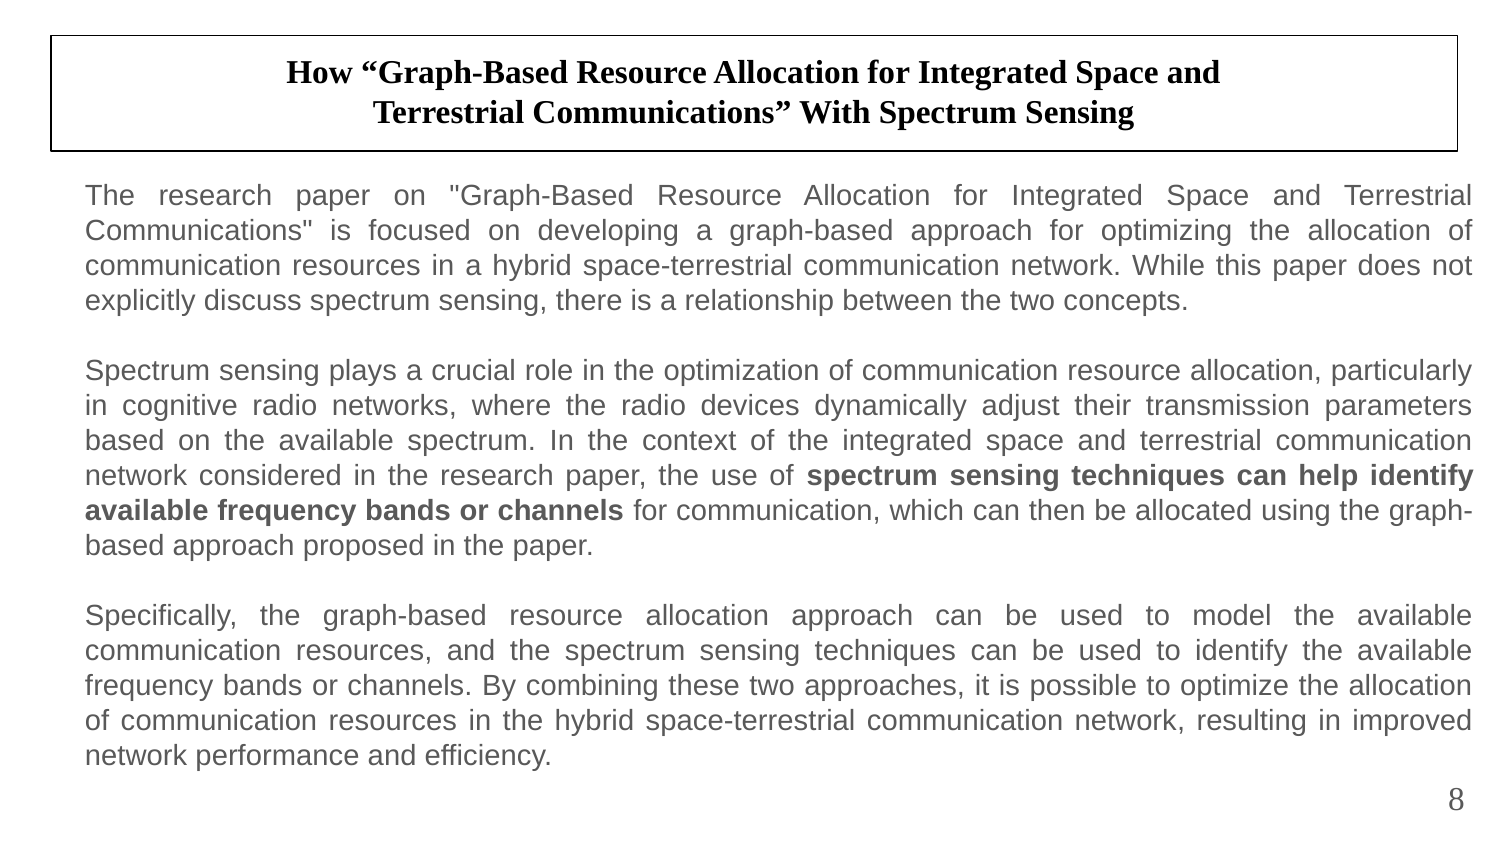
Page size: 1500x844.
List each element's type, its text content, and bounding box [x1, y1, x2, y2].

slide_number 8 [1389, 789, 1480, 830]
list The research paper on "Graph-Based Resource Allocation for Integrated Space and Terrestrial Communications" is focused on developing a graph-based approach for optimizing the allocation of communication resources in a hybrid space-terrestrial communication network. While this paper does not explicitly discuss spectrum sensing, there is a relationship between the two concepts. Spectrum sensing plays a crucial role in the optimization of communication resource allocation, particularly in cognitive radio networks, where the radio devices dynamically adjust their transmission parameters based on the available spectrum. In the context of the integrated space and terrestrial communication network considered in the research paper, the use of spectrum sensing techniques can help identify available frequency bands or channels for communication, which can then be allocated using the graph-based approach proposed in the paper. Specifically, the graph-based resource allocation approach can be used to model the available communication resources, and the spectrum sensing techniques can be used to identify the available frequency bands or channels. By combining these two approaches, it is possible to optimize the allocation of communication resources in the hybrid space-terrestrial communication network, resulting in improved network performance and efficiency. [51, 161, 1490, 789]
title How “Graph-Based Resource Allocation for Integrated Space and Terrestrial Communications” With Spectrum Sensing [51, 35, 1458, 152]
